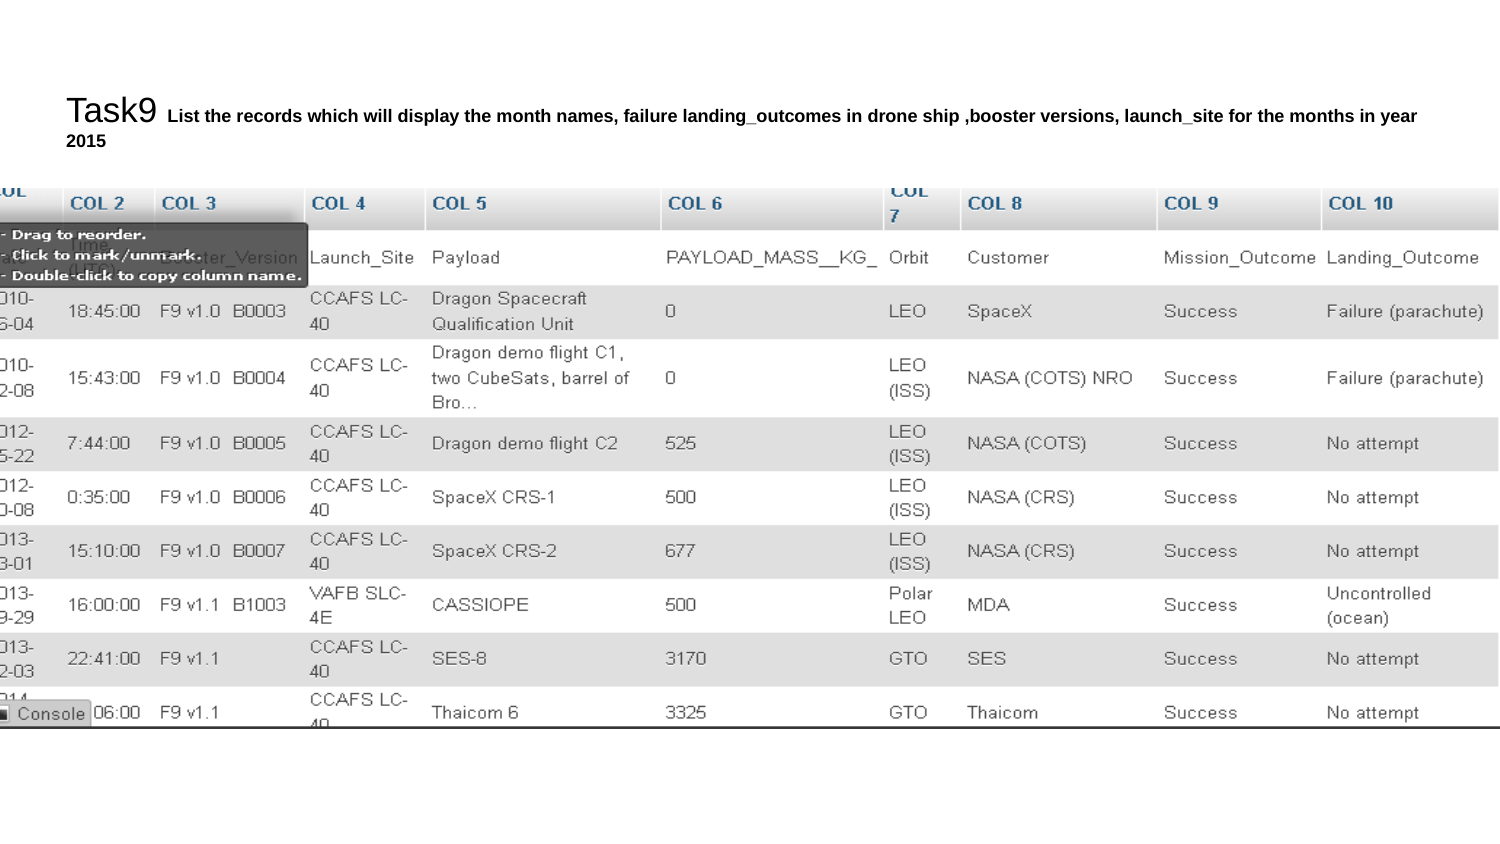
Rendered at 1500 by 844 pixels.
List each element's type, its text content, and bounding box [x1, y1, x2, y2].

title Task9 List the records which will display the month names, failure landing_outcomes in drone ship ,booster versions, launch_site for the months in year 2015 [51, 72, 1449, 167]
picture [0, 188, 1500, 730]
